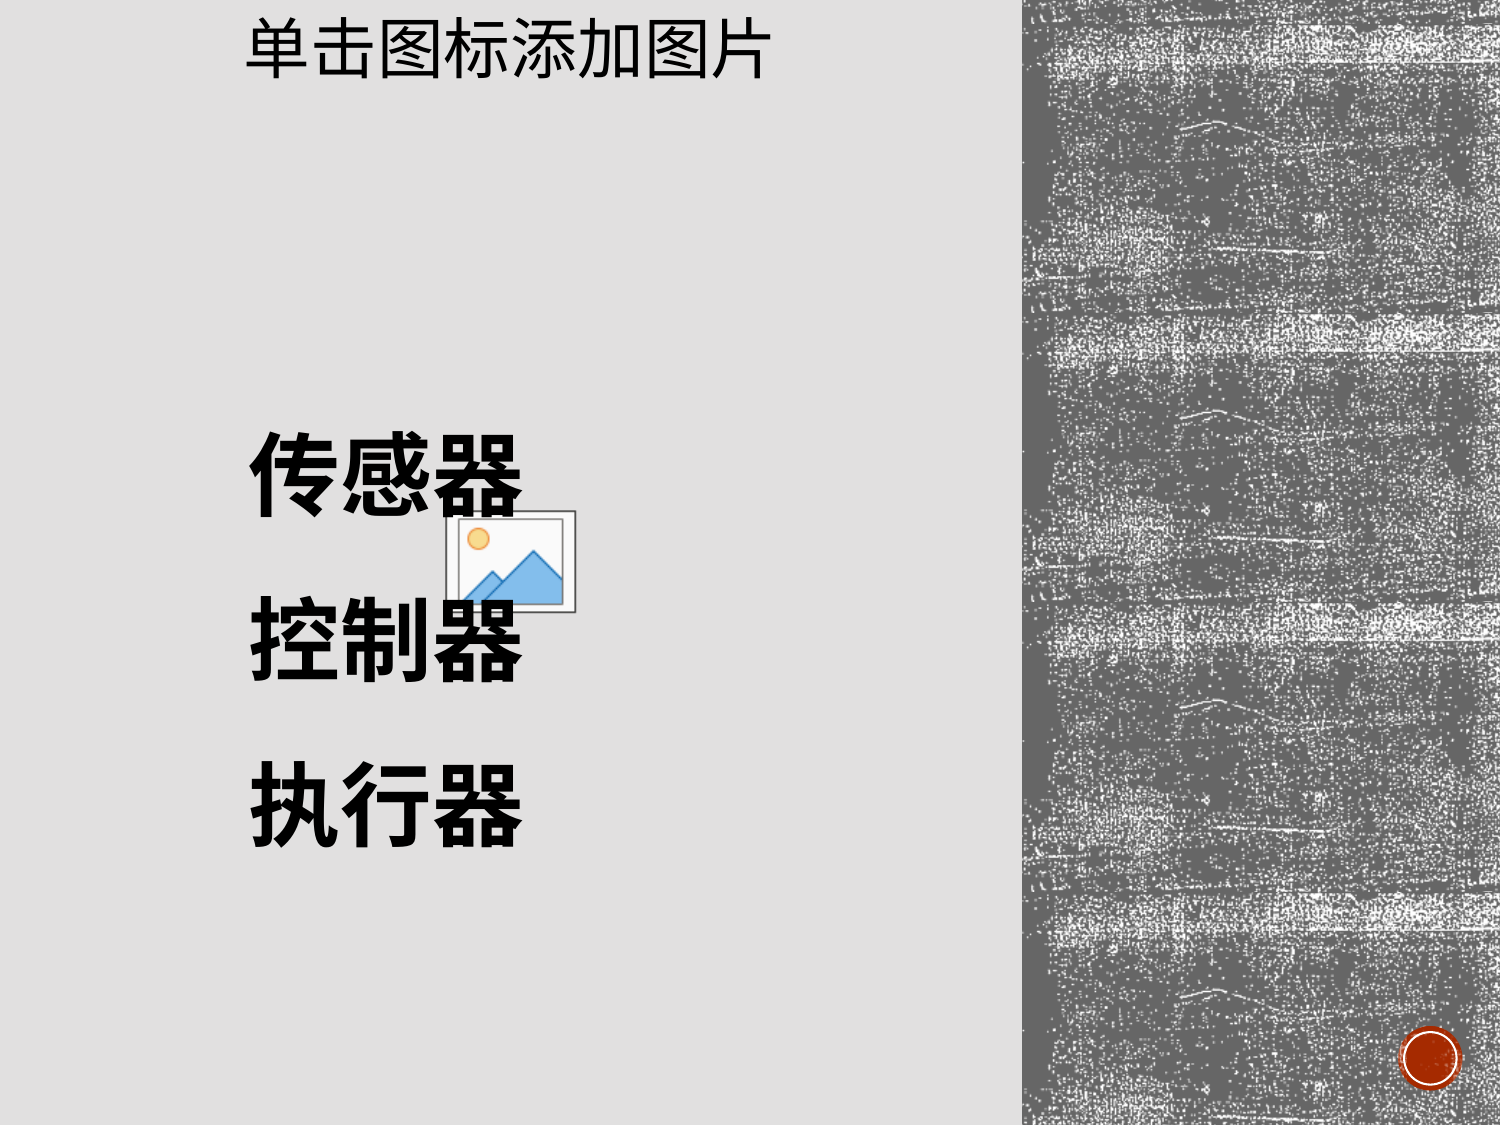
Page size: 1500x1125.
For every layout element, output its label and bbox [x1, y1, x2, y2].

picture [3, 3, 1020, 1123]
